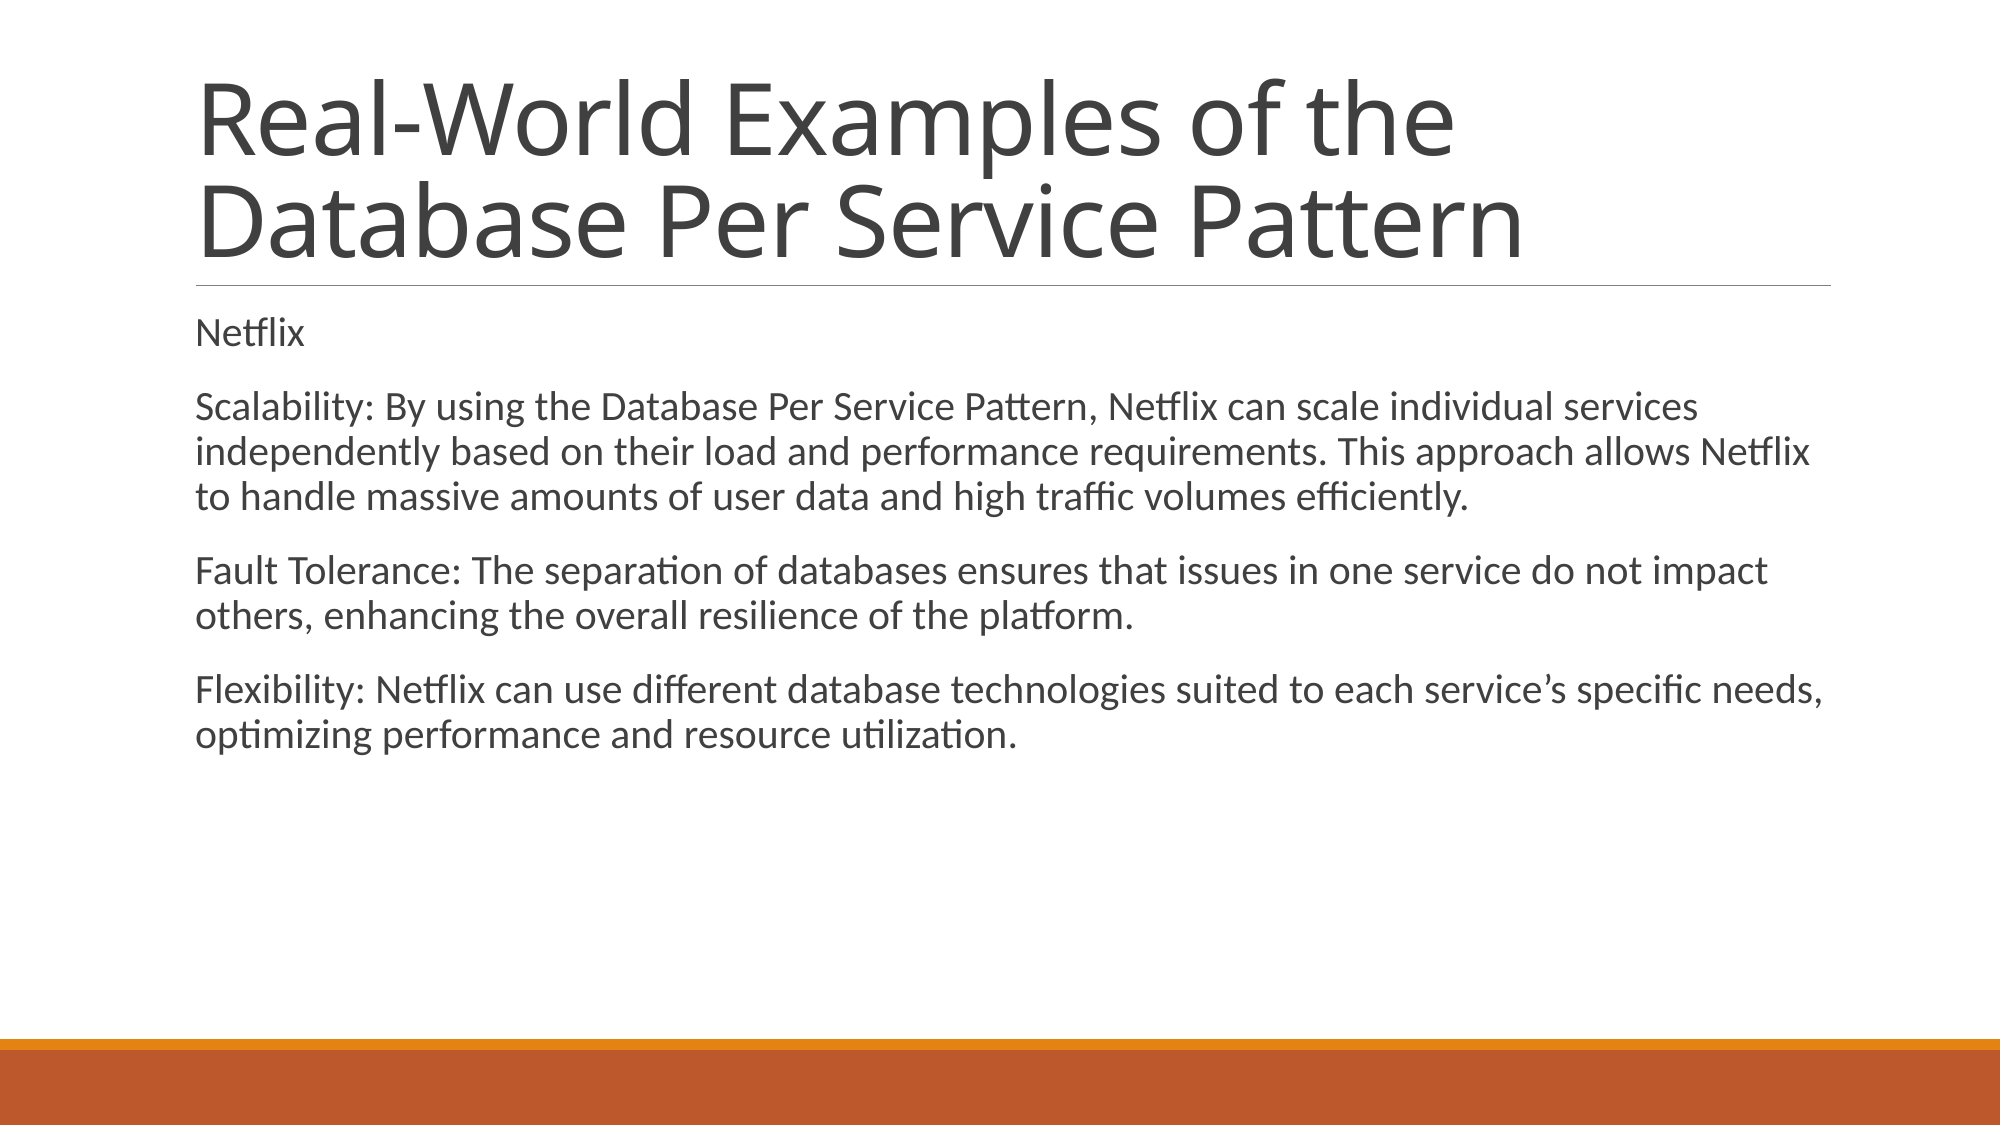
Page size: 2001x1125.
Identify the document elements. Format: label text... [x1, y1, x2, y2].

list Netflix Scalability: By using the Database Per Service Pattern, Netflix can scale individual services independently based on their load and performance requirements. This approach allows Netflix to handle massive amounts of user data and high traffic volumes efficiently. Fault Tolerance: The separation of databases ensures that issues in one service do not impact others, enhancing the overall resilience of the platform. Flexibility: Netflix can use different database technologies suited to each service’s specific needs, optimizing performance and resource utilization. [180, 302, 1830, 963]
title Real-World Examples of the Database Per Service Pattern [180, 47, 1830, 285]
